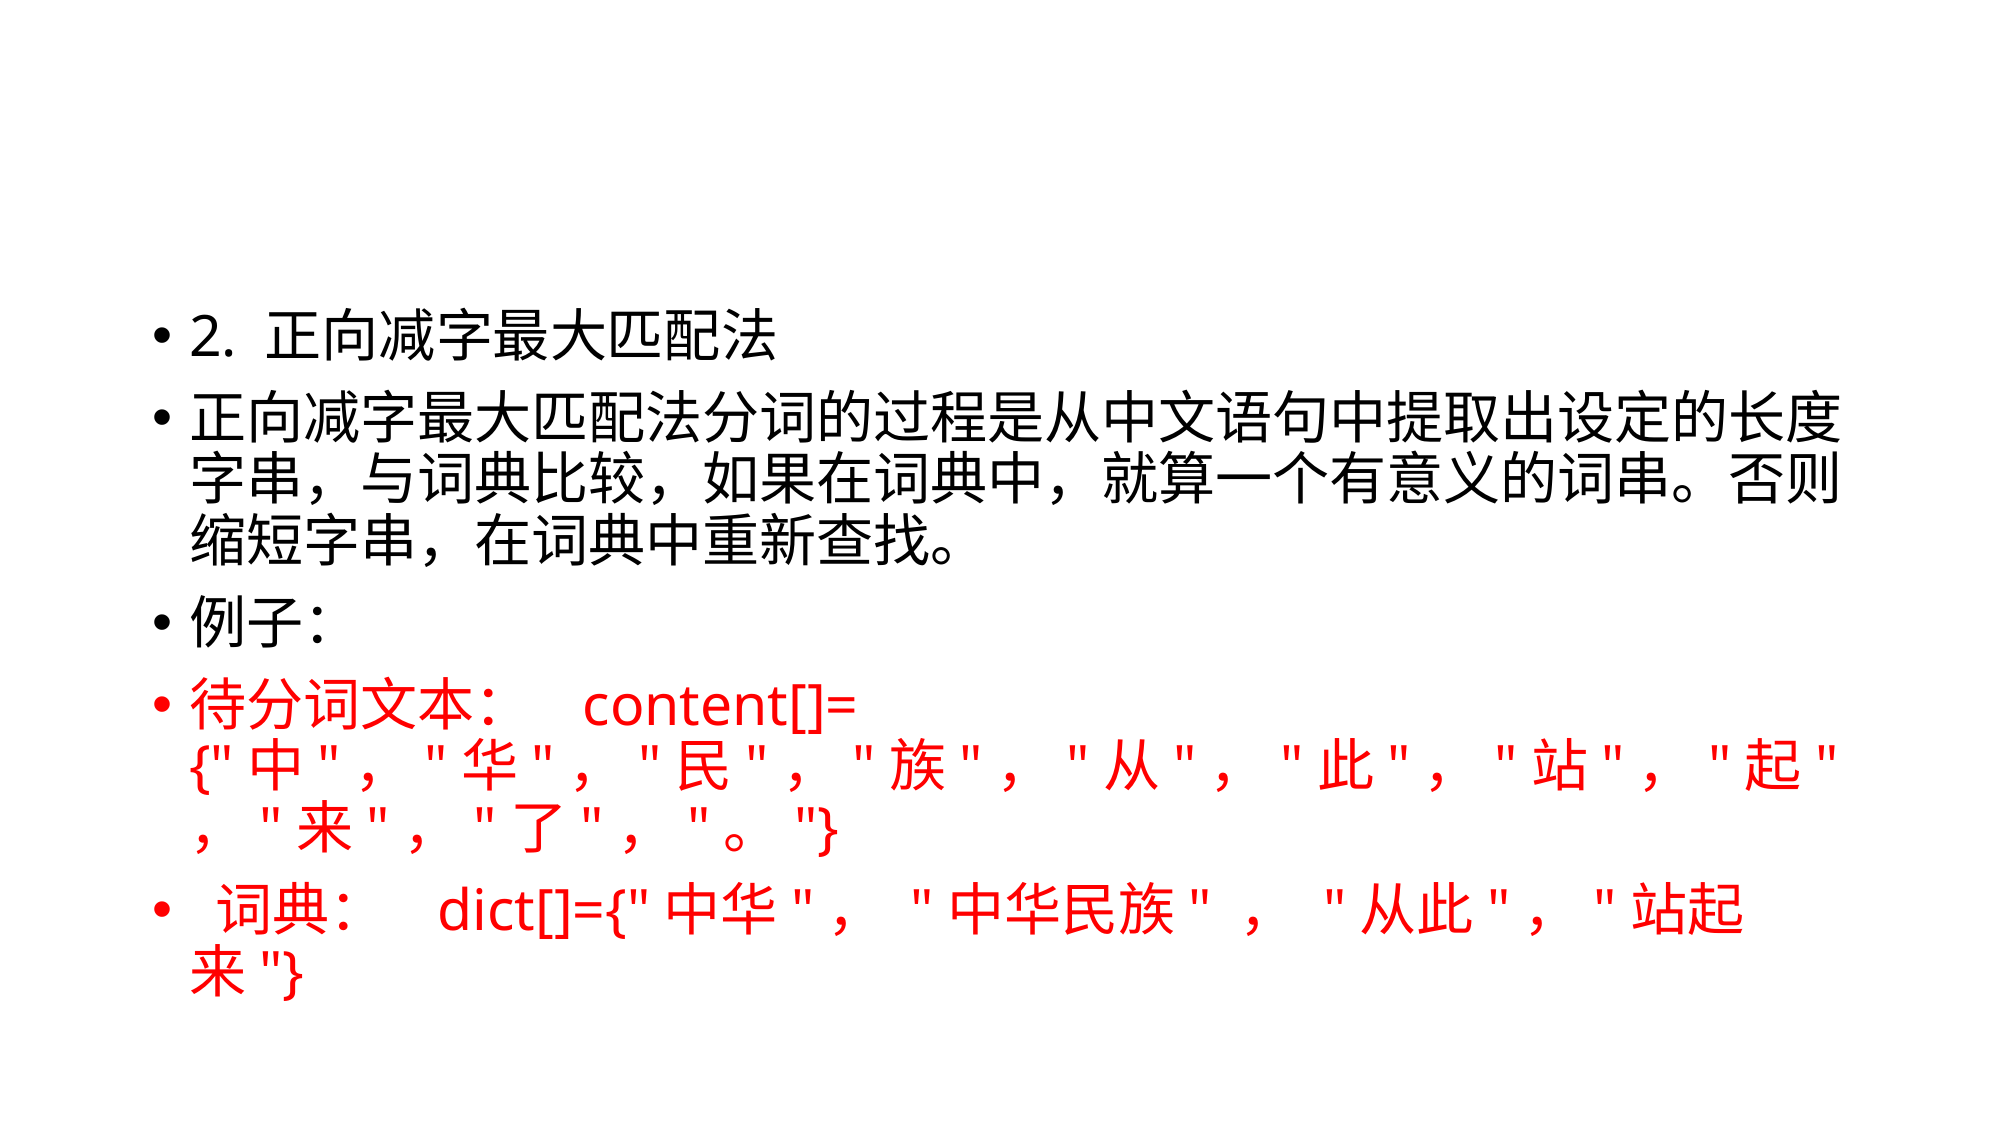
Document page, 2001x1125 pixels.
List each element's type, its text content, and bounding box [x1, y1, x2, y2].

list 2. 正向减字最大匹配法 正向减字最大匹配法分词的过程是从中文语句中提取出设定的长度字串，与词典比较，如果在词典中，就算一个有意义的词串。否则缩短字串，在词典中重新查找。 例子： 待分词文本： content[]={"中"，"华"，"民"，"族"，"从"，"此"，"站"，"起"，"来"，"了"，"。"} 词典： dict[]={"中华"， "中华民族" ， "从此"，"站起来"} [137, 299, 1863, 1014]
